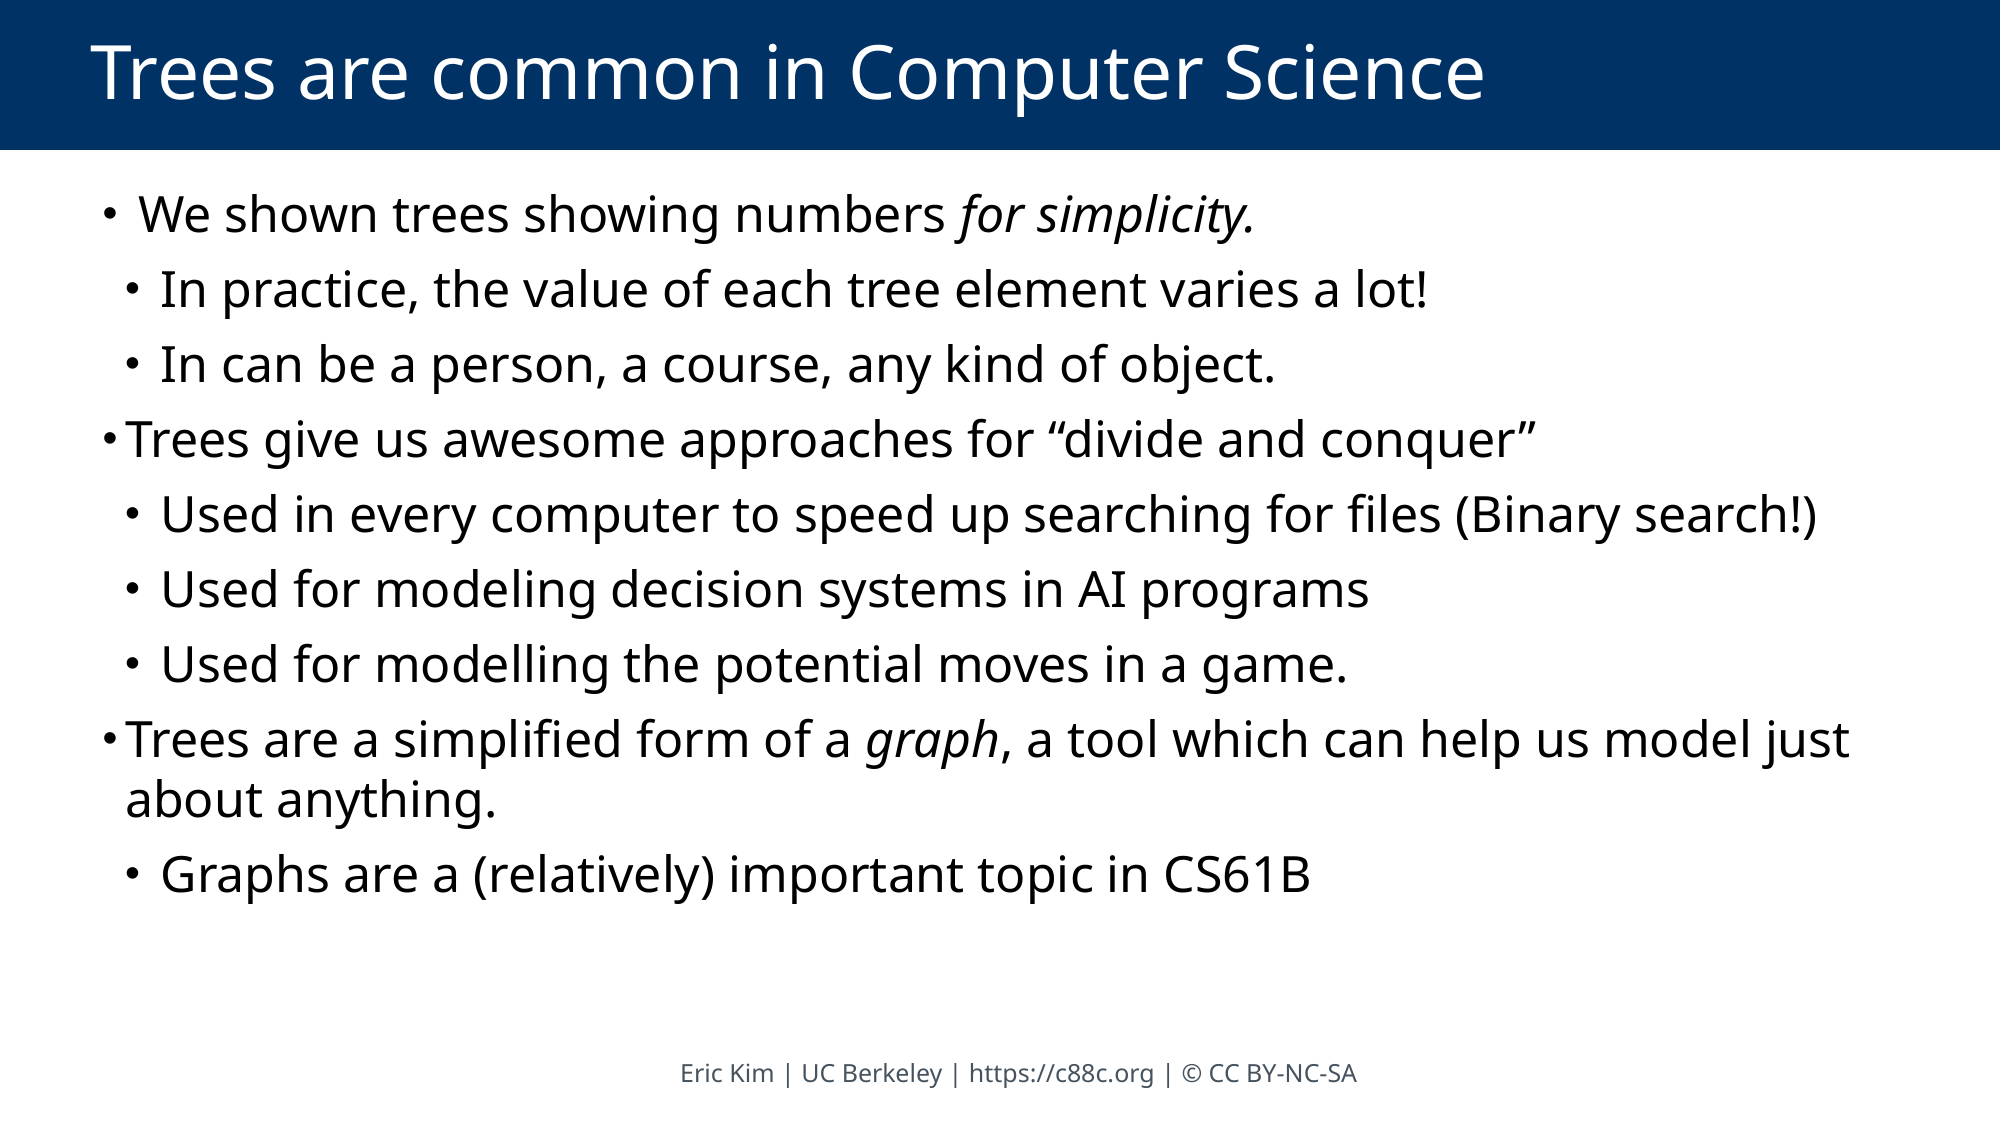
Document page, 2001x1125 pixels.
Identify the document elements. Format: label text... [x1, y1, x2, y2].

text_box Eric Kim | UC Berkeley | https://c88c.org | © CC BY-NC-SA [662, 1042, 1376, 1103]
title Trees are common in Computer Science [0, 0, 2000, 152]
list We shown trees showing numbers for simplicity. In practice, the value of each tree element varies a lot! In can be a person, a course, any kind of object. Trees give us awesome approaches for “divide and conquer” Used in every computer to speed up searching for files (Binary search!) Used for modeling decision systems in AI programs Used for modelling the potential moves in a game. Trees are a simplified form of a graph, a tool which can help us model just about anything. Graphs are a (relatively) important topic in CS61B [87, 174, 1938, 1038]
